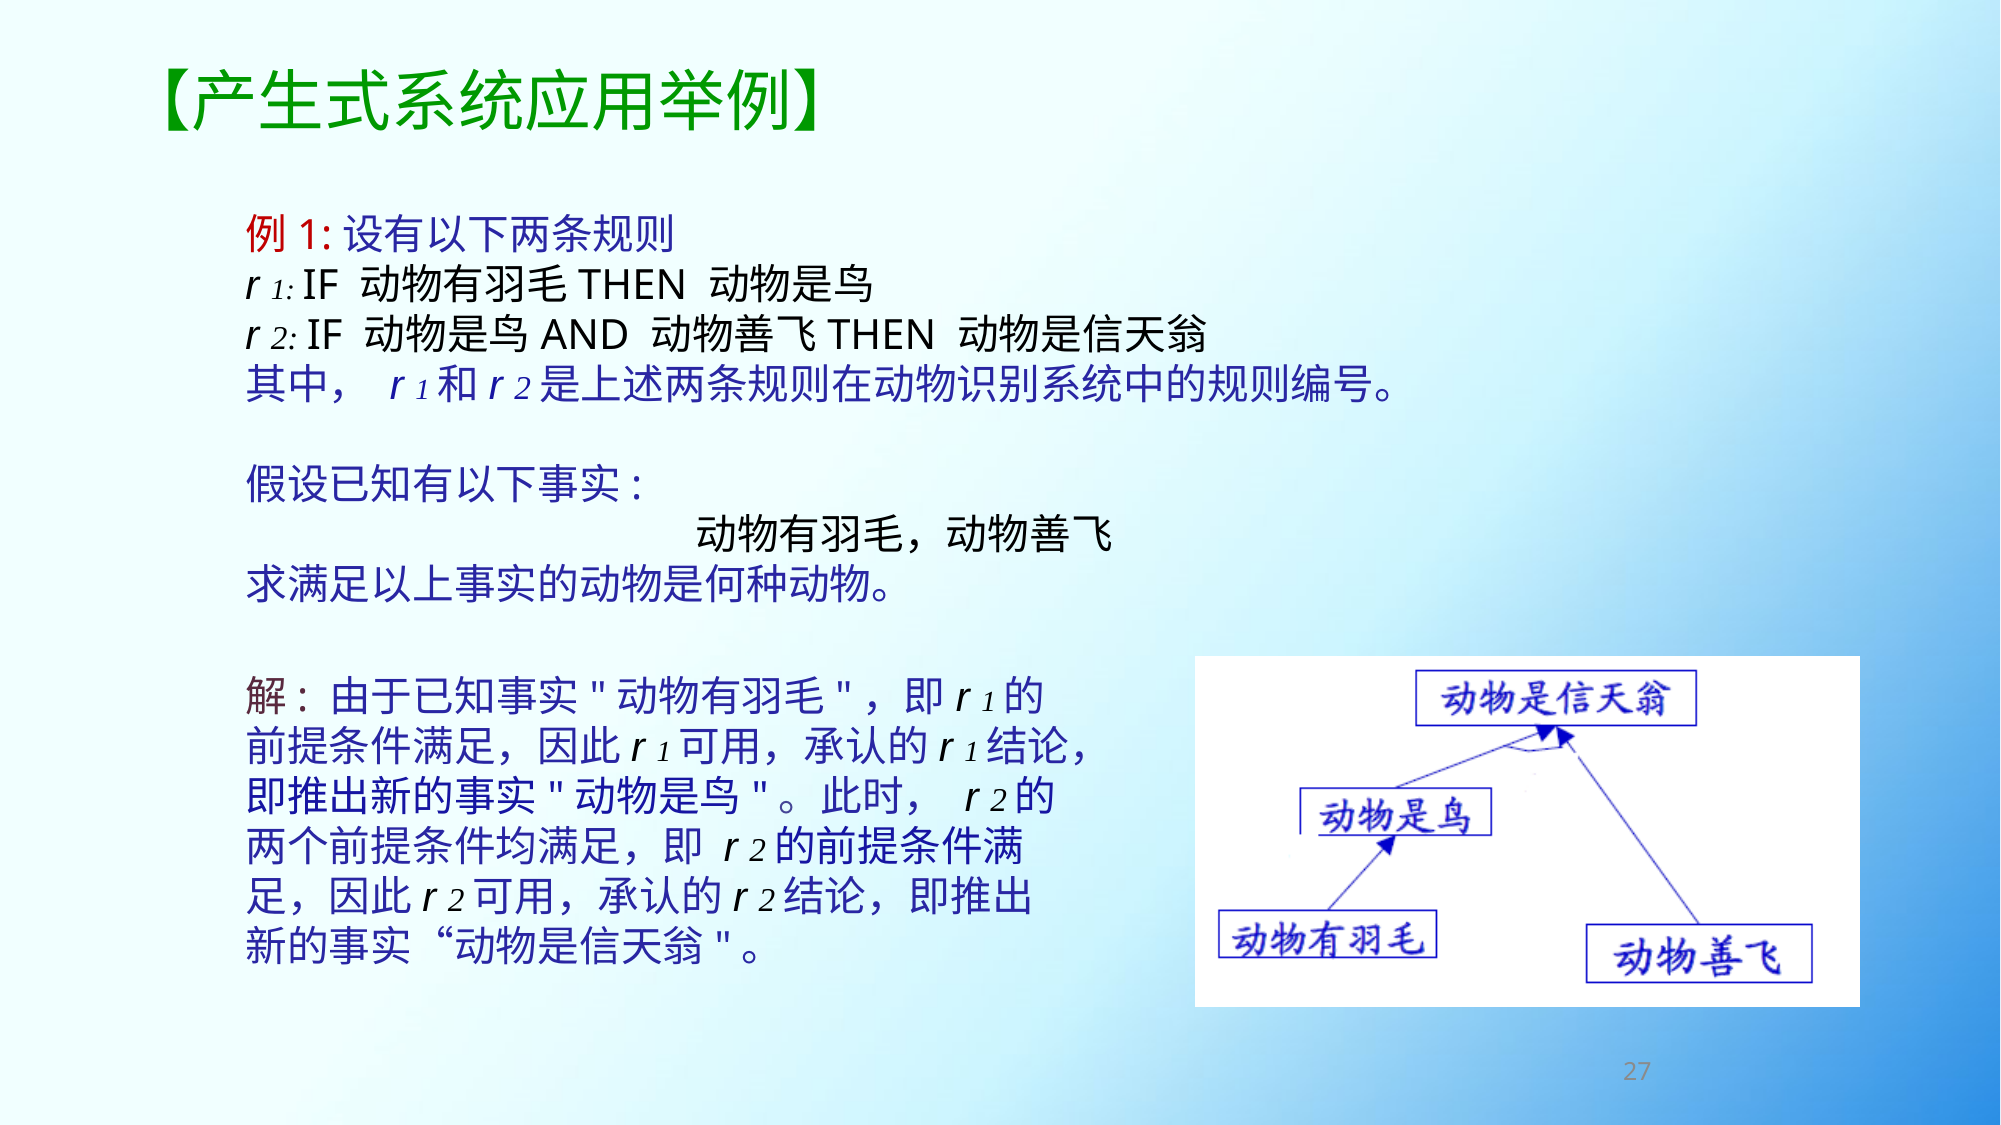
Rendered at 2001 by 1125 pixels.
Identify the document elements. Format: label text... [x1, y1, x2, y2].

picture [0, 0, 2001, 1125]
text_box 例1:设有以下两条规则 r 1: IF 动物有羽毛THEN 动物是鸟 r 2: IF 动物是鸟AND 动物善飞THEN 动物是信天翁 其中， r 1和r 2是上述两条规则在动物识别系统中的规则编号。 假设已知有以下事实: 动物有羽毛，动物善飞 求满足以上事实的动物是何种动物。 [230, 200, 1750, 616]
text_box 解: 由于已知事实"动物有羽毛"，即r 1的前提条件满足，因此r 1可用，承认的r 1结论， 即推出新的事实"动物是鸟"。此时， r 2的 两个前提条件均满足，即 r 2的前提条件满 足，因此r 2可用，承认的r 2结论，即推出 新的事实“动物是信天翁"。 [230, 662, 1097, 977]
title 【产生式系统应用举例】 [109, 50, 1460, 157]
slide_number 27 [1412, 1042, 1863, 1103]
